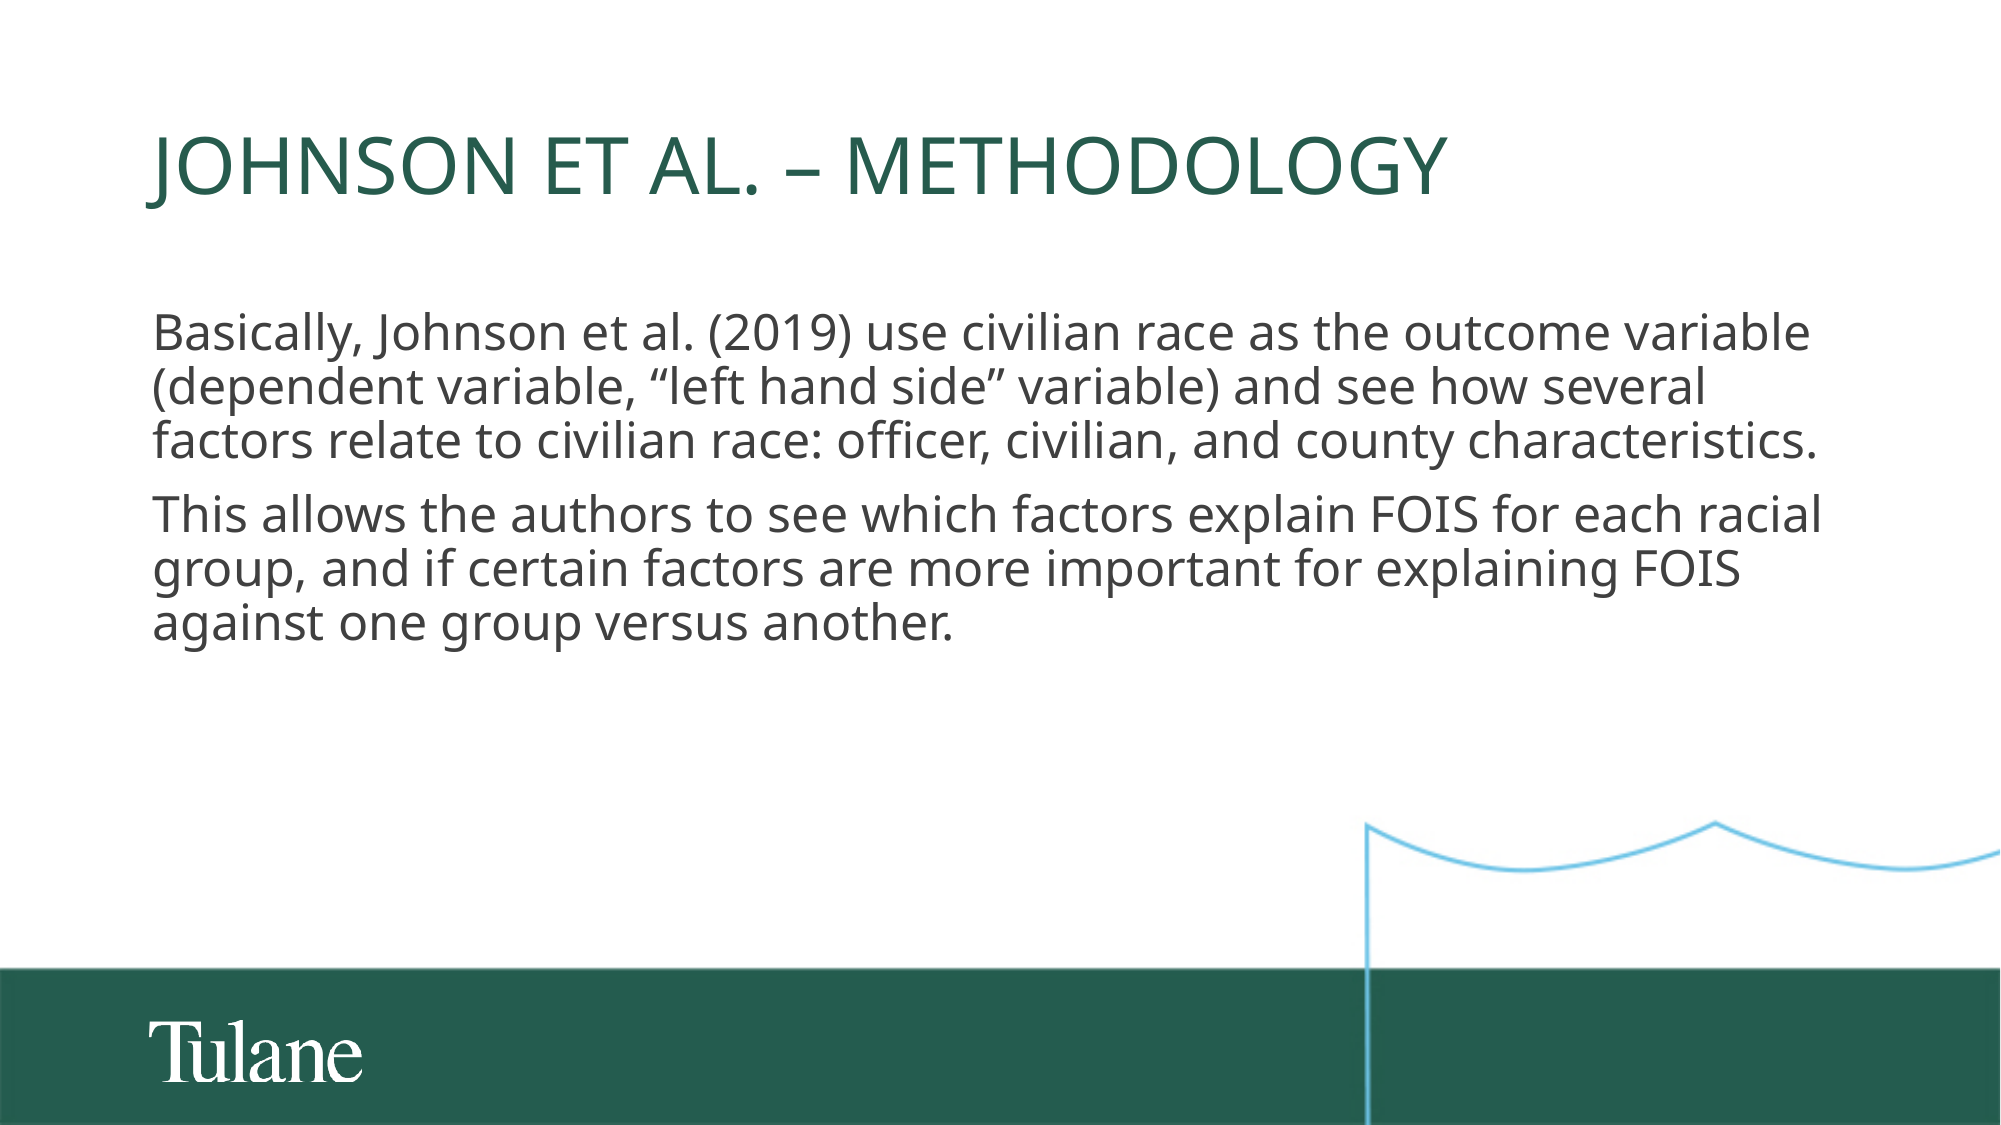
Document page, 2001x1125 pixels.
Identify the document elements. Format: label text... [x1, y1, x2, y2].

title Johnson et al. – Methodology [137, 59, 1863, 278]
list Basically, Johnson et al. (2019) use civilian race as the outcome variable (dependent variable, “left hand side” variable) and see how several factors relate to civilian race: officer, civilian, and county characteristics. This allows the authors to see which factors explain FOIS for each racial group, and if certain factors are more important for explaining FOIS against one group versus another. [137, 299, 1863, 1014]
picture [0, 0, 2001, 1125]
